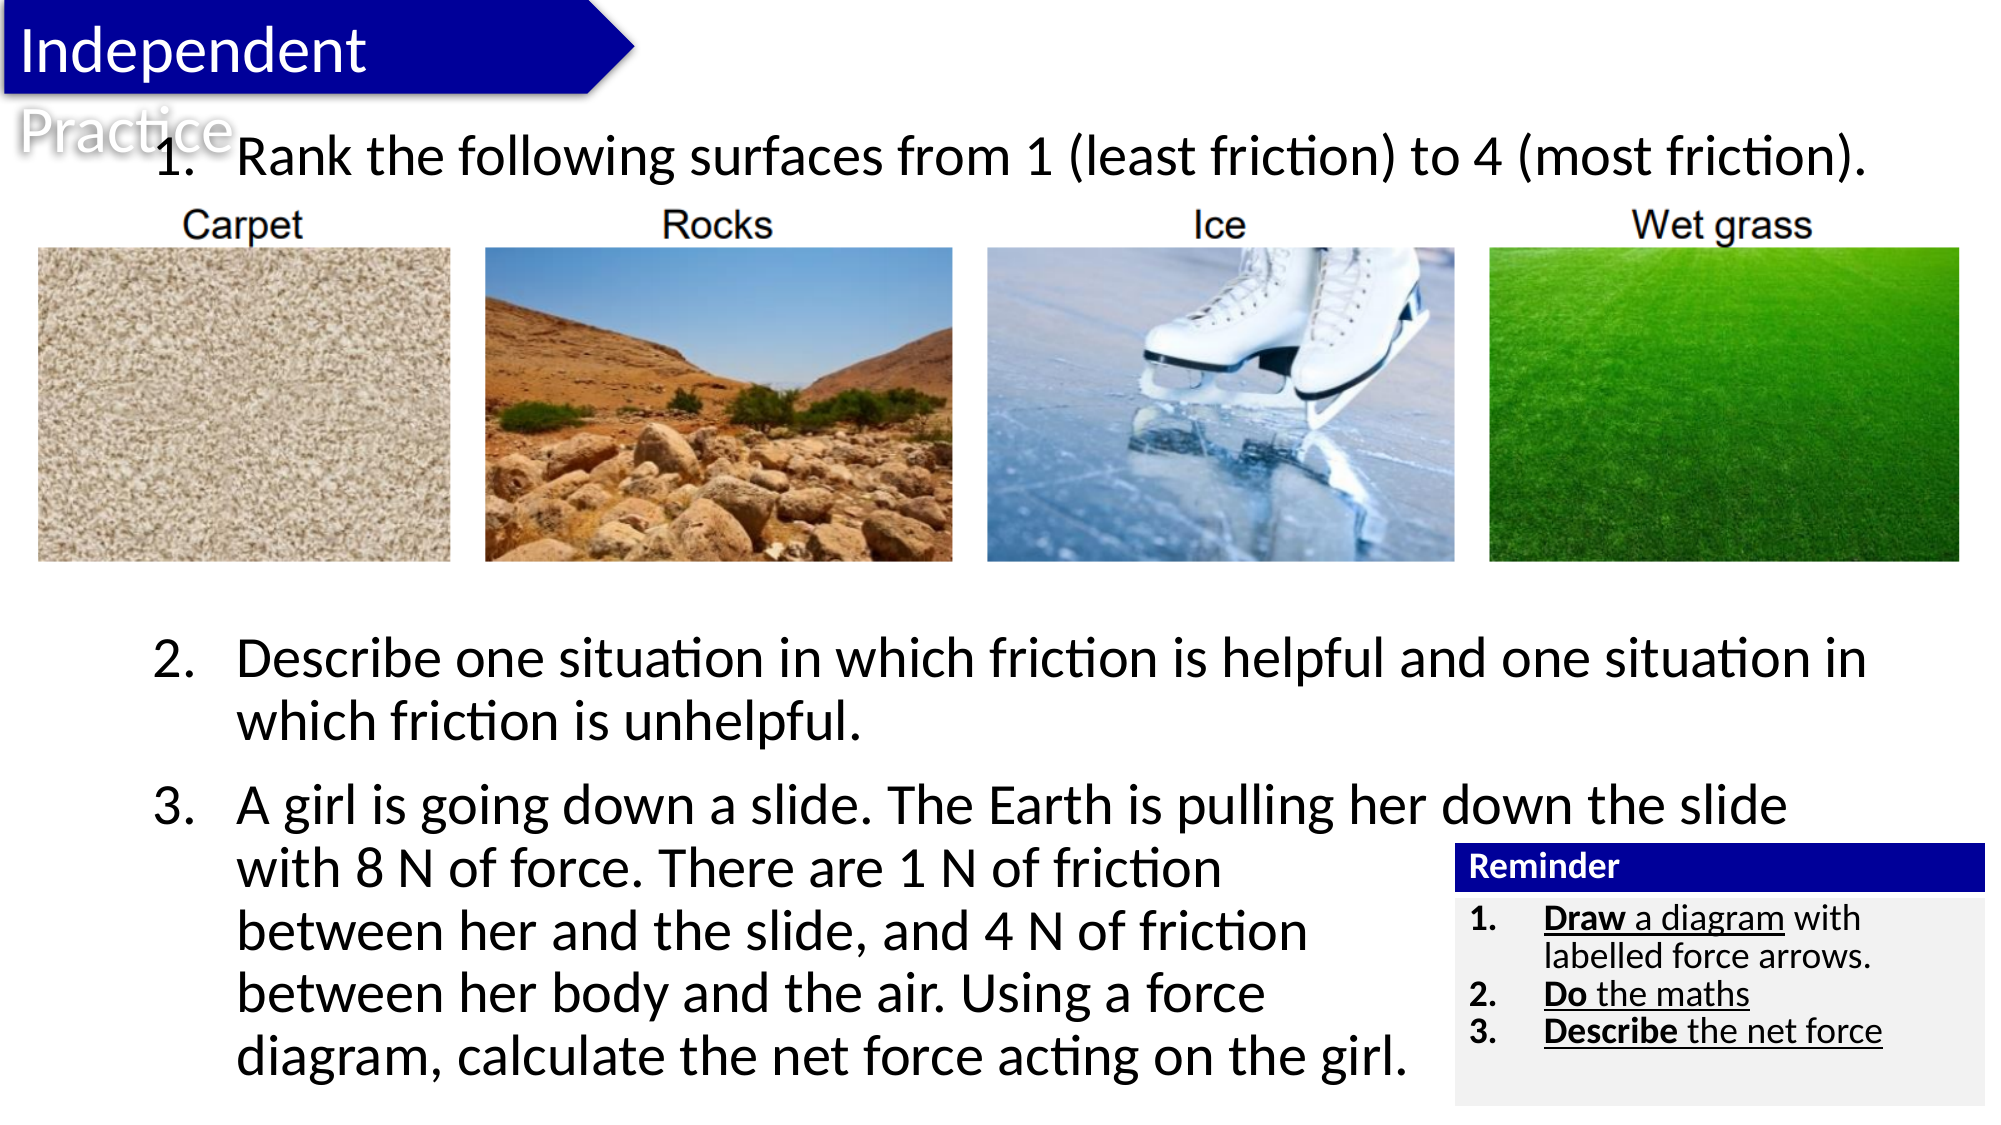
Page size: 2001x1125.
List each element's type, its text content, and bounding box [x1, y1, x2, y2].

text_box Independent Practice [4, 0, 635, 94]
table_header Reminder [1455, 843, 1985, 892]
list Rank the following surfaces from 1 (least friction) to 4 (most friction). Describe one situation in which friction is helpful and one situation in which friction is unhelpful. A girl is going down a slide. The Earth is pulling her down the slide with 8 N of force. There are 1 N of friction between her and the slide, and 4 N of friction between her body and the air. Using a force diagram, calculate the net force acting on the girl. [137, 563, 1923, 1125]
list Rank the following surfaces from 1 (least friction) to 4 (most friction). Describe one situation in which friction is helpful and one situation in which friction is unhelpful. A girl is going down a slide. The Earth is pulling her down the slide with 8 N of force. There are 1 N of friction between her and the slide, and 4 N of friction between her body and the air. Using a force diagram, calculate the net force acting on the girl. [137, 118, 1923, 200]
picture [32, 200, 1968, 563]
table_cell Draw a diagram with labelled force arrows. Do the maths Describe the net force [1455, 898, 1985, 1106]
